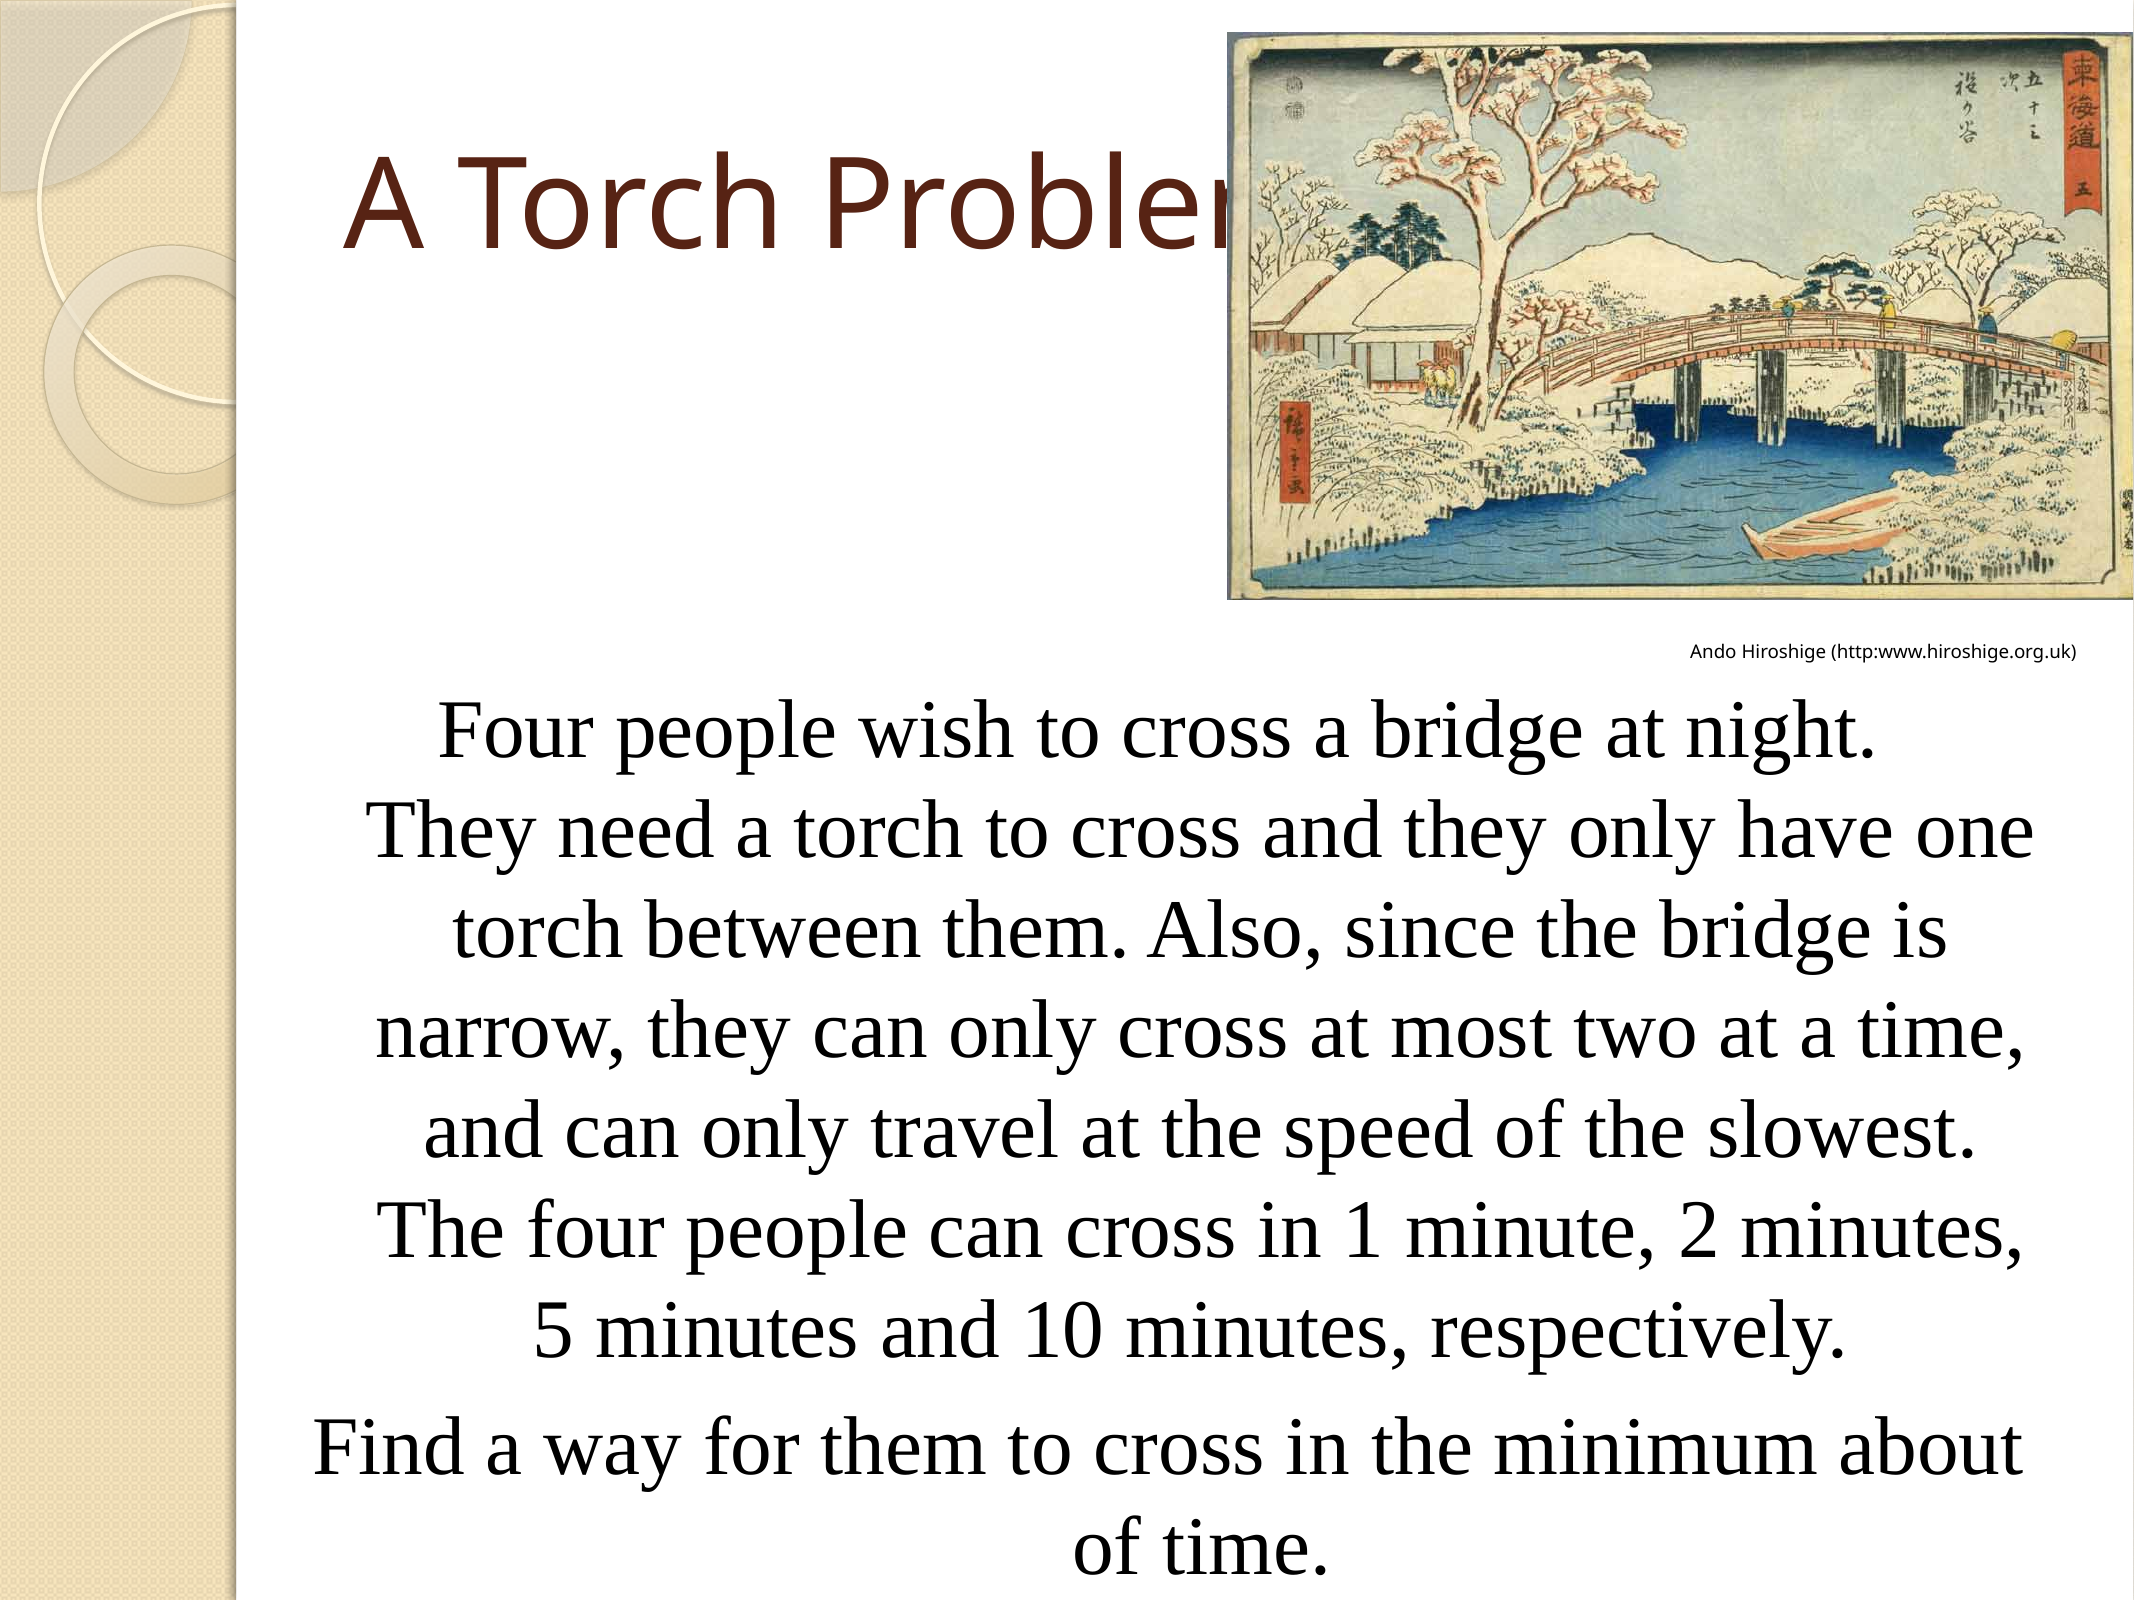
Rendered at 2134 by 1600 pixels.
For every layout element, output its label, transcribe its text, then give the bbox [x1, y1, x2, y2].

picture [1226, 32, 2134, 600]
text_box Ando Hiroshige (http:www.hiroshige.org.uk) [1635, 622, 2132, 663]
list Four people wish to cross a bridge at night. They need a torch to cross and they only have one torch between them. Also, since the bridge is narrow, they can only cross at most two at a time, and can only travel at the speed of the slowest. The four people can cross in 1 minute, 2 minutes, 5 minutes and 10 minutes, respectively. Find a way for them to cross in the minimum about of time. [263, 665, 2056, 1600]
title A Torch Problem [334, 64, 1219, 331]
